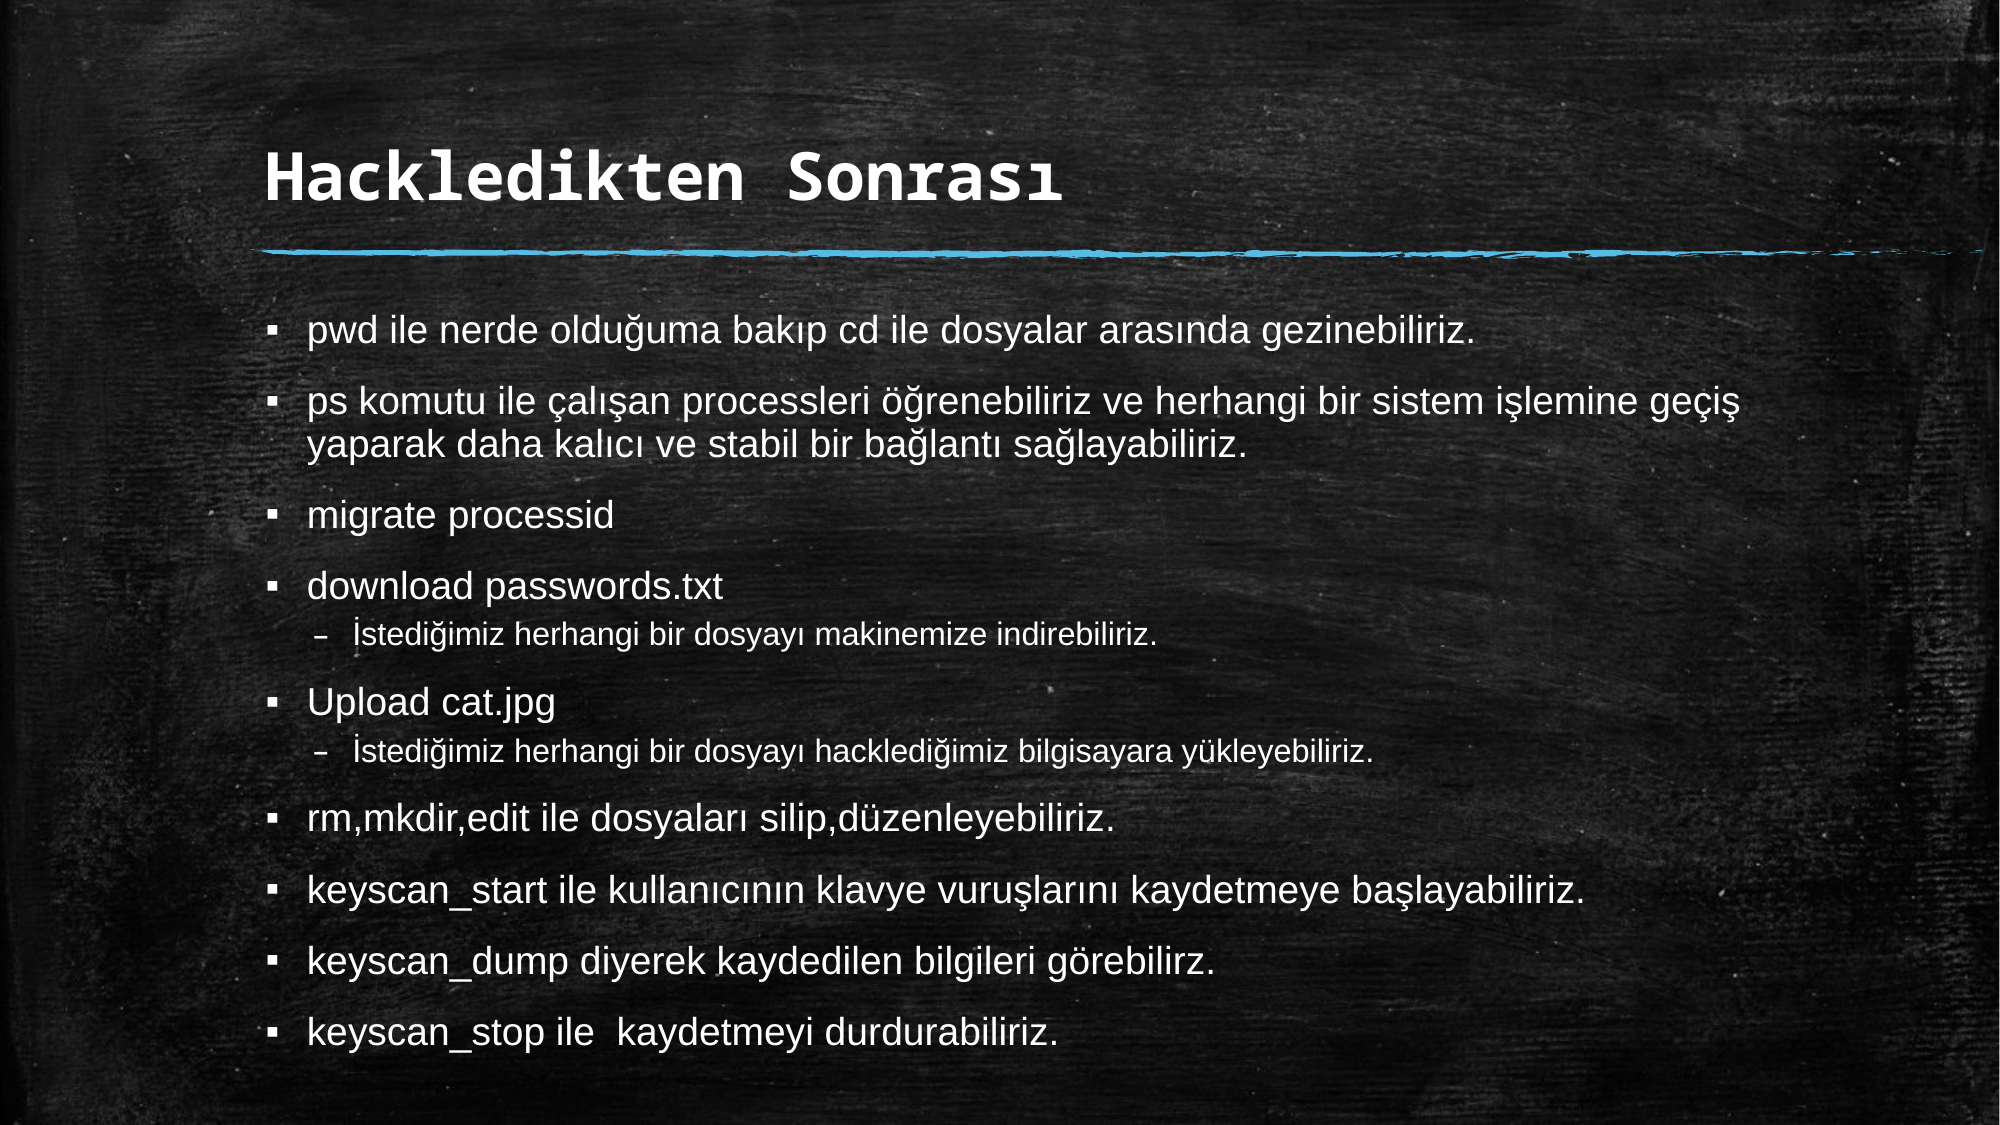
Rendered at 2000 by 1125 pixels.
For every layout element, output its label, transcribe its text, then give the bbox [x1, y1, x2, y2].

list pwd ile nerde olduğuma bakıp cd ile dosyalar arasında gezinebiliriz. ps komutu ile çalışan processleri öğrenebiliriz ve herhangi bir sistem işlemine geçiş yaparak daha kalıcı ve stabil bir bağlantı sağlayabiliriz. migrate processid download passwords.txt İstediğimiz herhangi bir dosyayı makinemize indirebiliriz. Upload cat.jpg İstediğimiz herhangi bir dosyayı hacklediğimiz bilgisayara yükleyebiliriz. rm,mkdir,edit ile dosyaları silip,düzenleyebiliriz. keyscan_start ile kullanıcının klavye vuruşlarını kaydetmeye başlayabiliriz. keyscan_dump diyerek kaydedilen bilgileri görebilirz. keyscan_stop ile kaydetmeyi durdurabiliriz. [250, 302, 1839, 1071]
title Hackledikten Sonrası [250, 54, 2000, 222]
